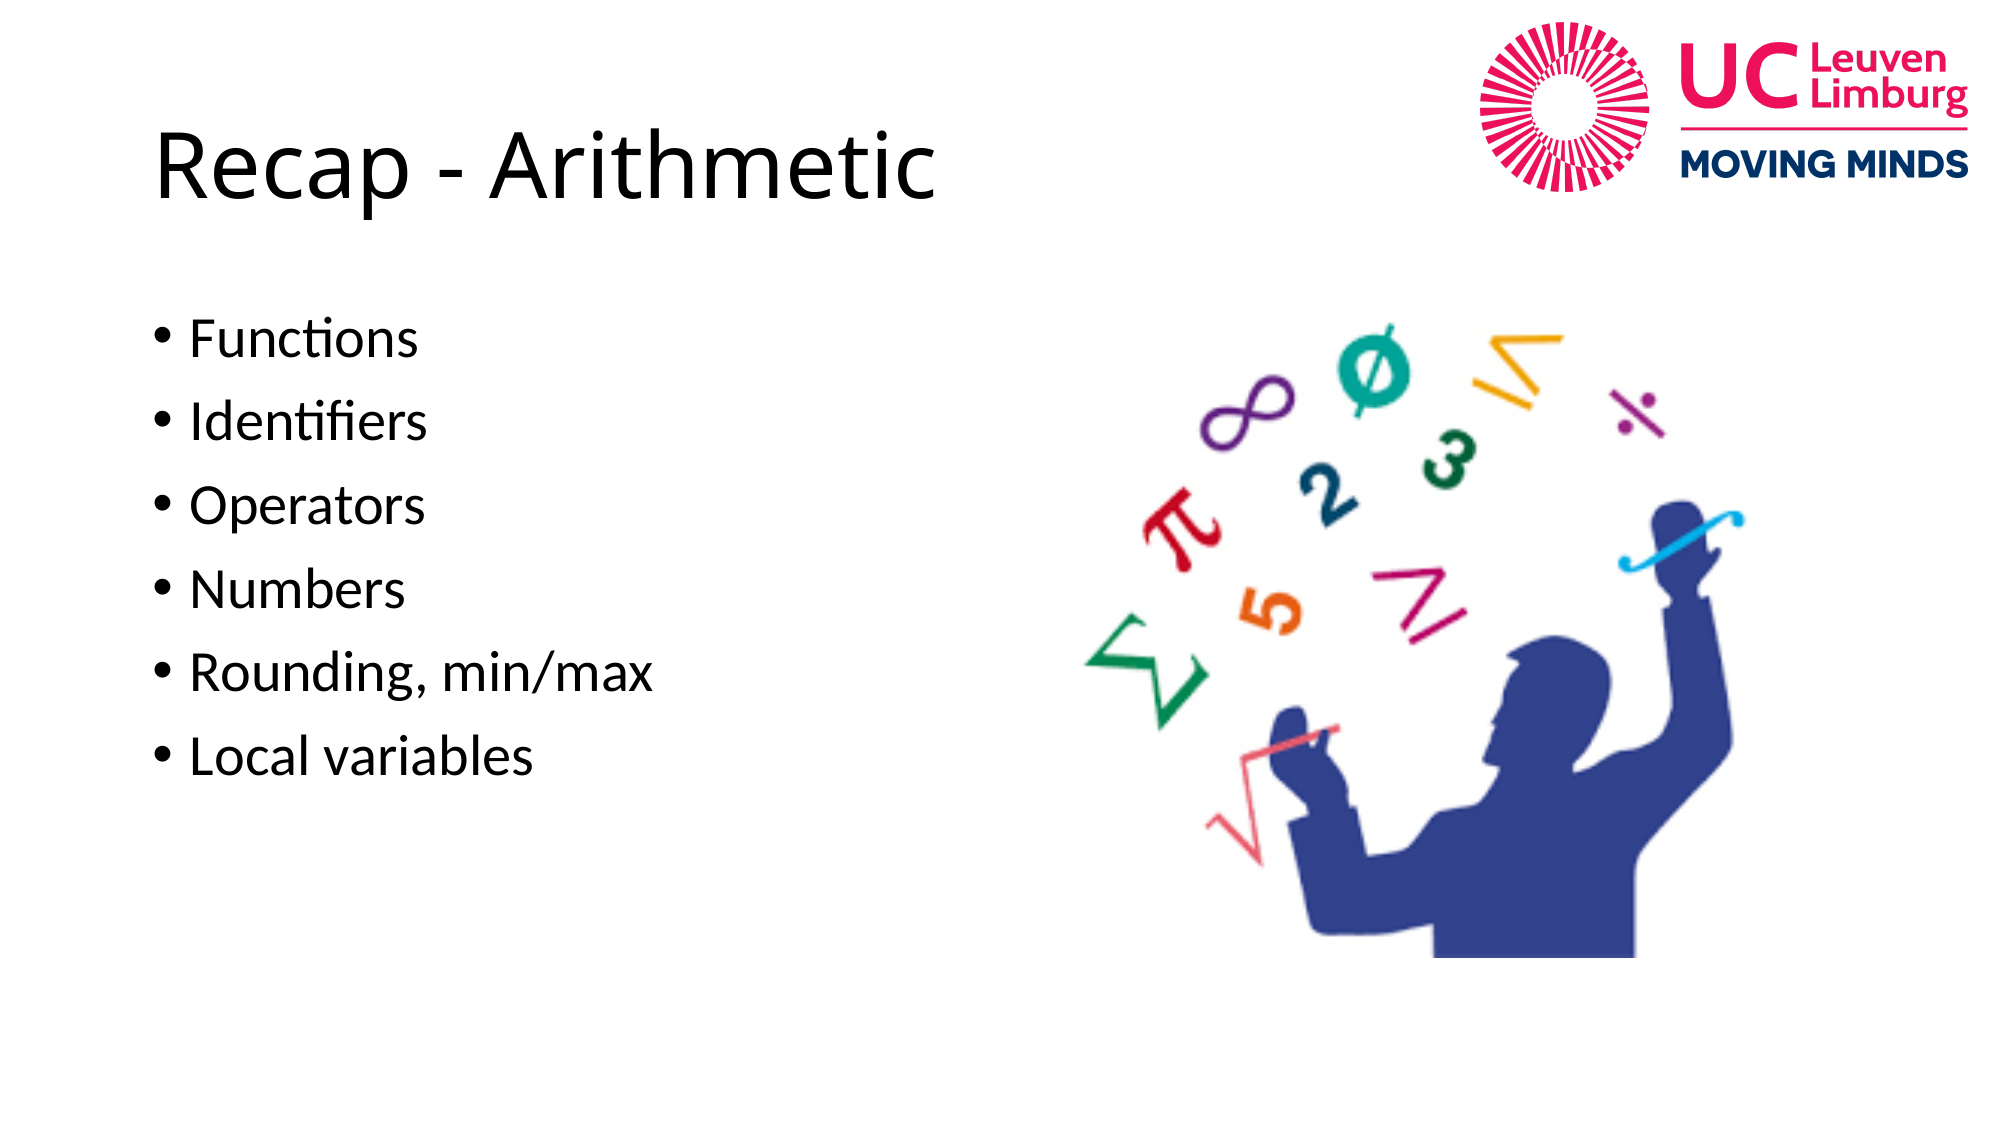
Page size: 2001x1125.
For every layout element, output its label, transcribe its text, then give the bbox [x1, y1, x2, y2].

picture [1062, 315, 1780, 958]
list Functions Identifiers Operators Numbers Rounding, min/max Local variables [137, 299, 1020, 1066]
picture [1480, 22, 1973, 192]
title Recap - Arithmetic [137, 59, 1863, 278]
